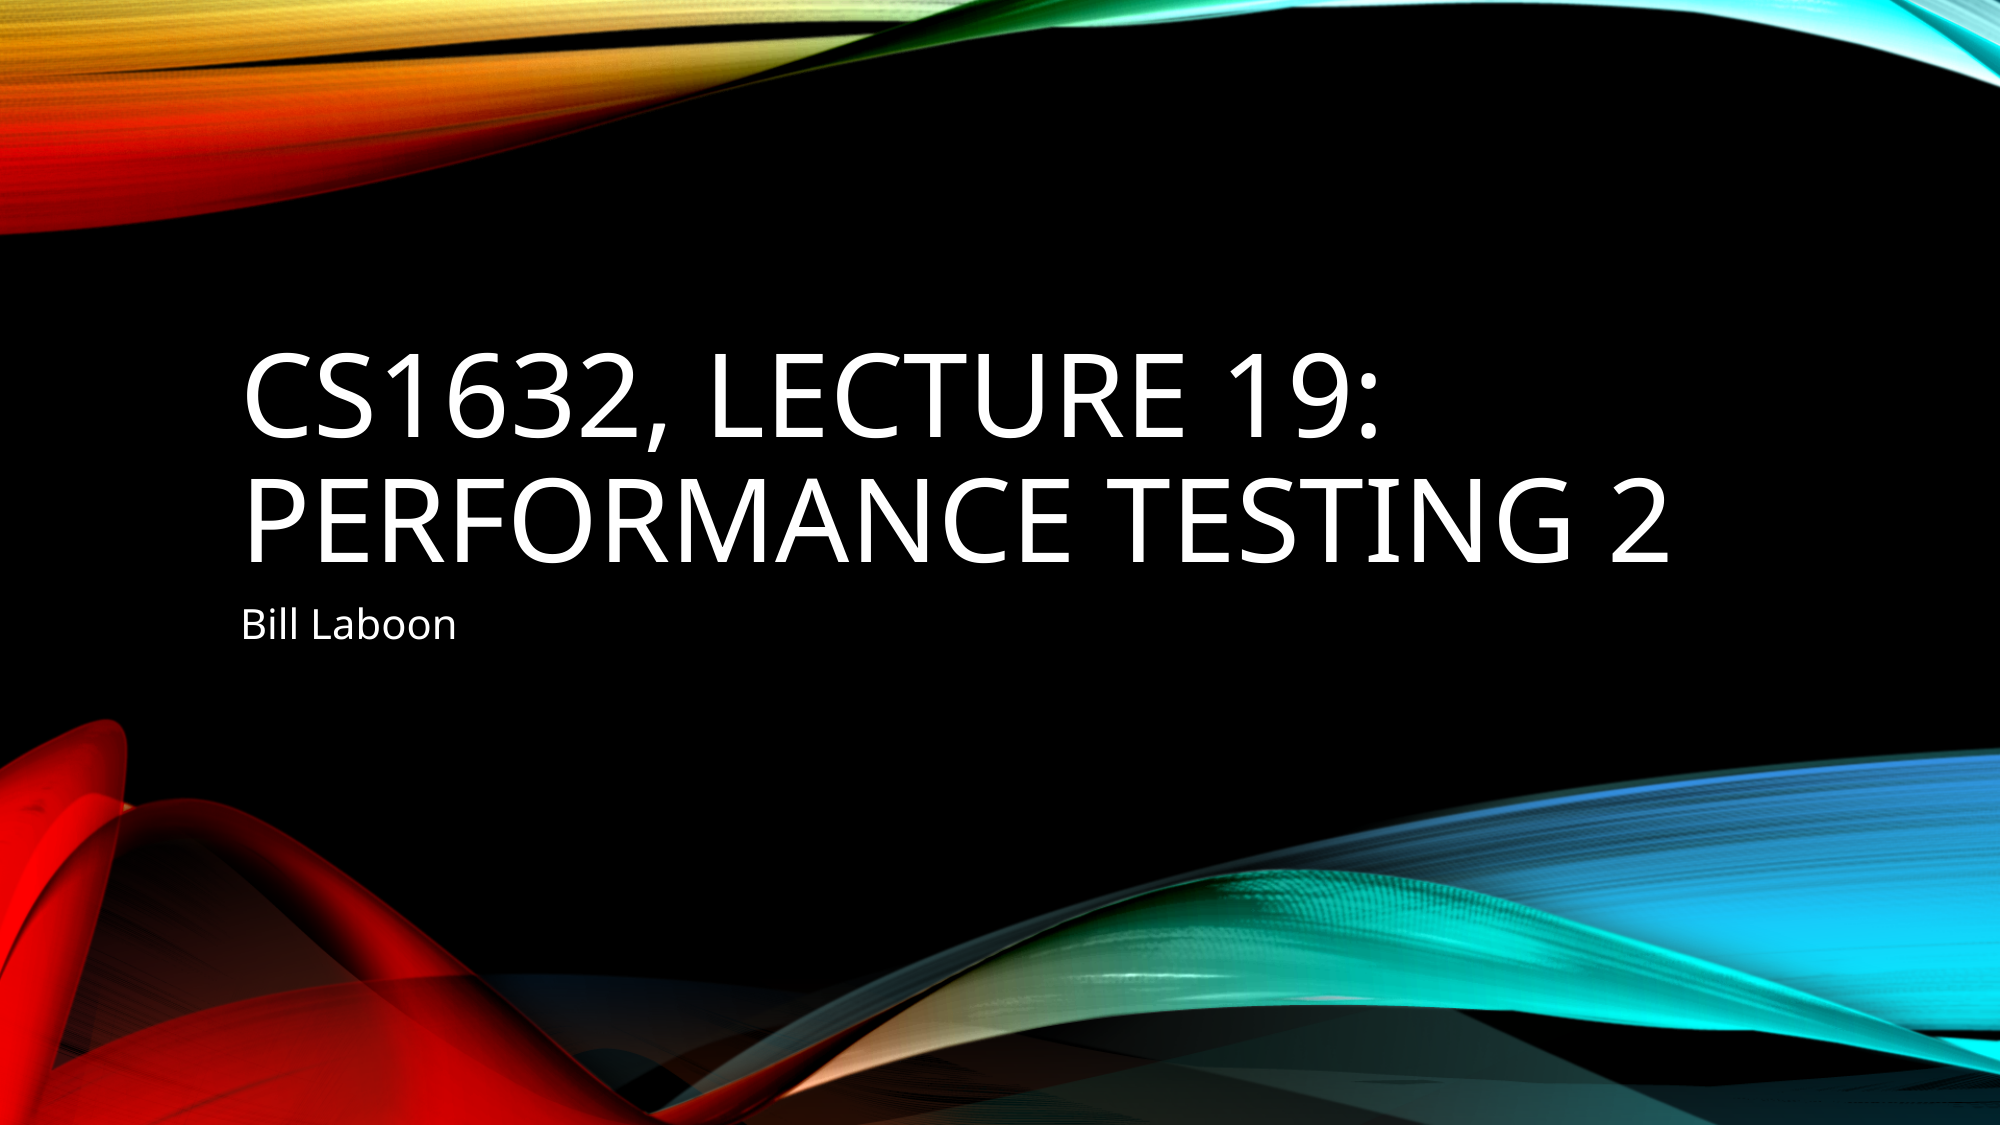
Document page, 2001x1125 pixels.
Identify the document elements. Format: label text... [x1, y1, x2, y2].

subtitle Bill Laboon [225, 595, 1775, 709]
picture [0, 0, 2000, 237]
picture [0, 717, 2000, 1125]
title CS1632, Lecture 19: performance testing 2 [225, 295, 1775, 595]
